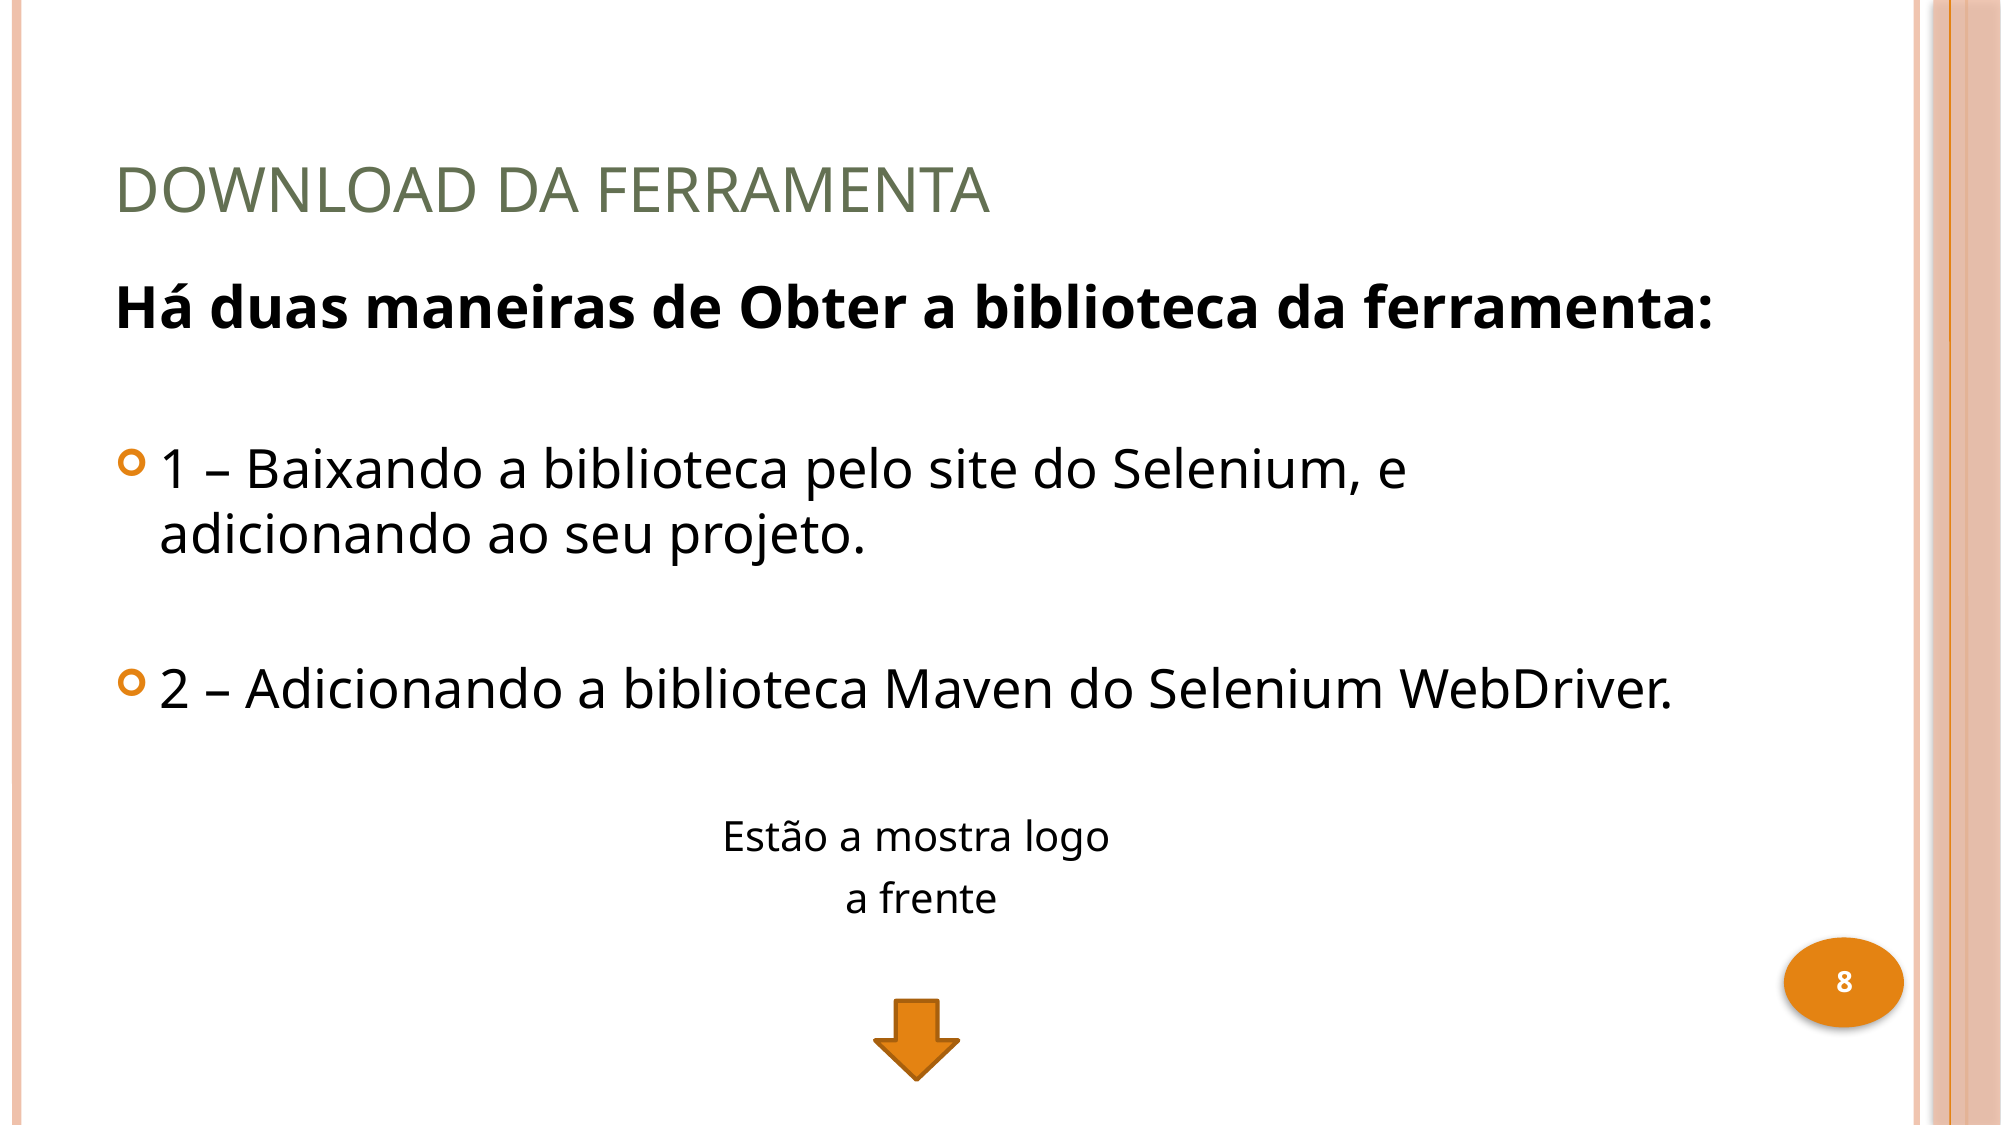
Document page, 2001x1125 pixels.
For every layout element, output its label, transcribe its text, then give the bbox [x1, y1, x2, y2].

list Há duas maneiras de Obter a biblioteca da ferramenta: 1 – Baixando a biblioteca pelo site do Selenium, e adicionando ao seu projeto. 2 – Adicionando a biblioteca Maven do Selenium WebDriver. Estão a mostra logo a frente [99, 262, 1734, 1062]
title Download da ferramenta [99, 45, 1734, 233]
text_box [873, 998, 961, 1082]
slide_number 8 [1777, 940, 1912, 1027]
